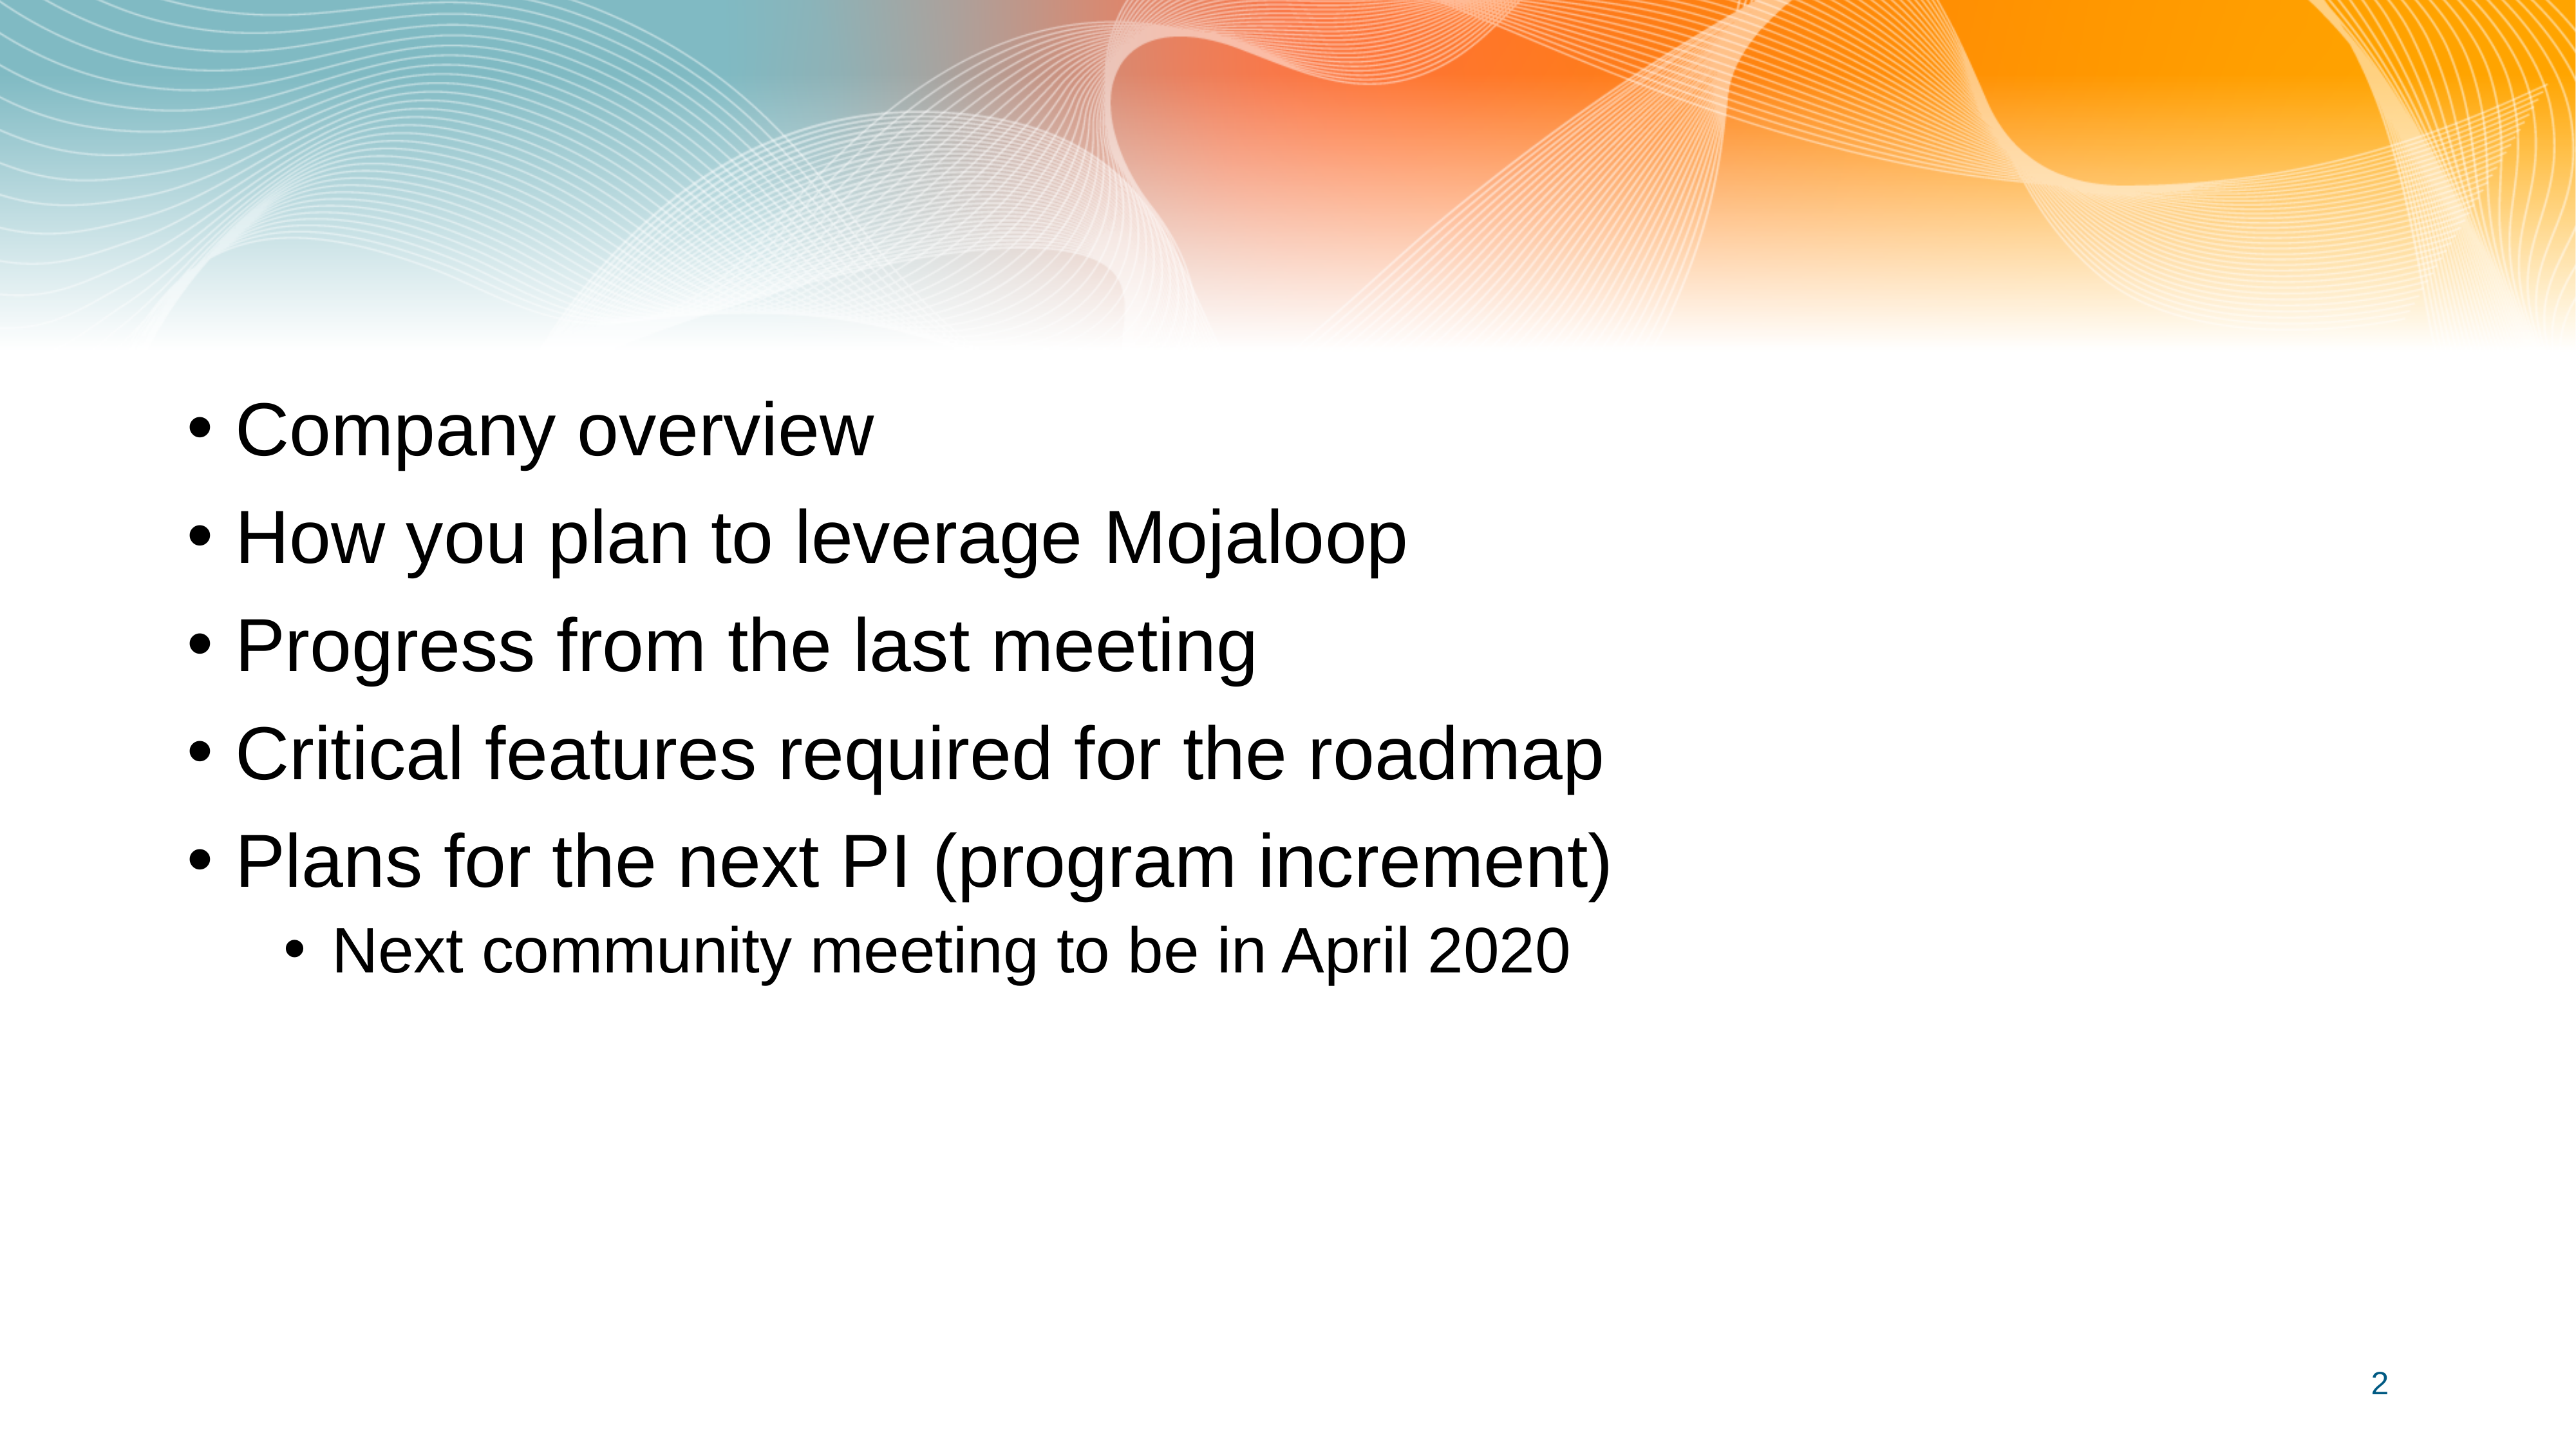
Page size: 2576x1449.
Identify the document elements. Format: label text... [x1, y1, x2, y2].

slide_number 2 [1819, 1343, 2399, 1421]
list Company overview How you plan to leverage Mojaloop Progress from the last meeting Critical features required for the roadmap Plans for the next PI (program increment) Next community meeting to be in April 2020 [177, 385, 2399, 1305]
picture [0, 0, 2576, 1449]
